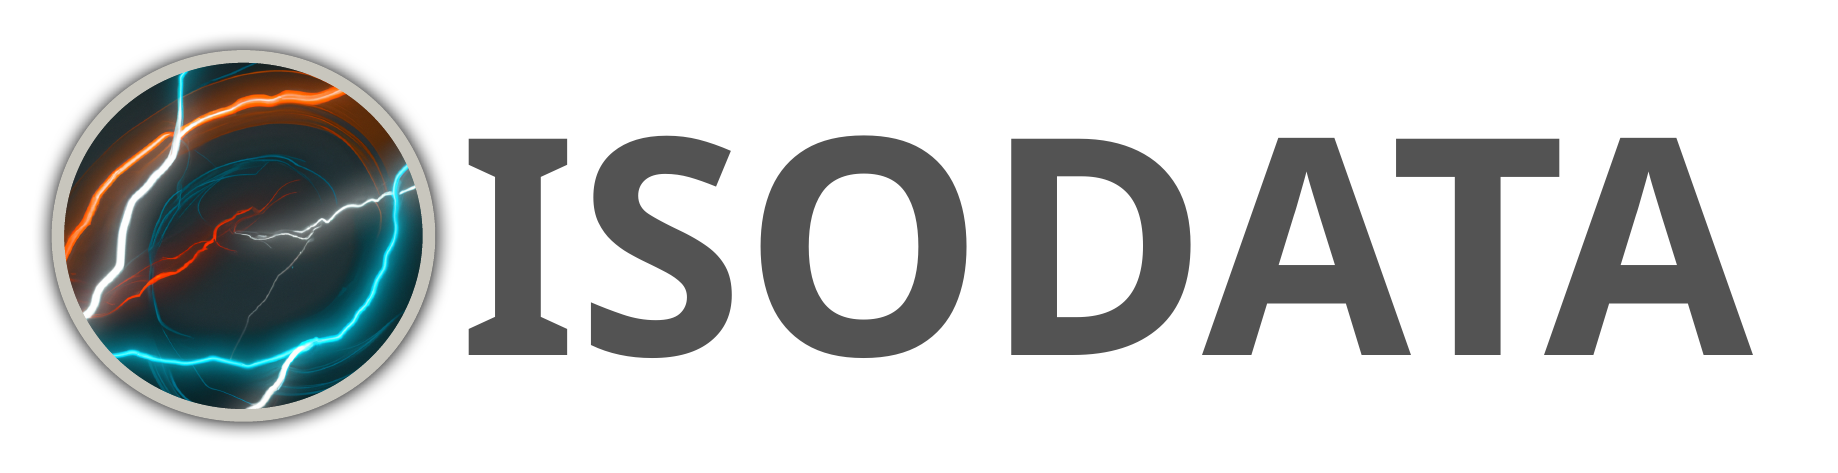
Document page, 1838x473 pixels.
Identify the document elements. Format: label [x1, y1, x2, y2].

text_box [57, 45, 1780, 428]
